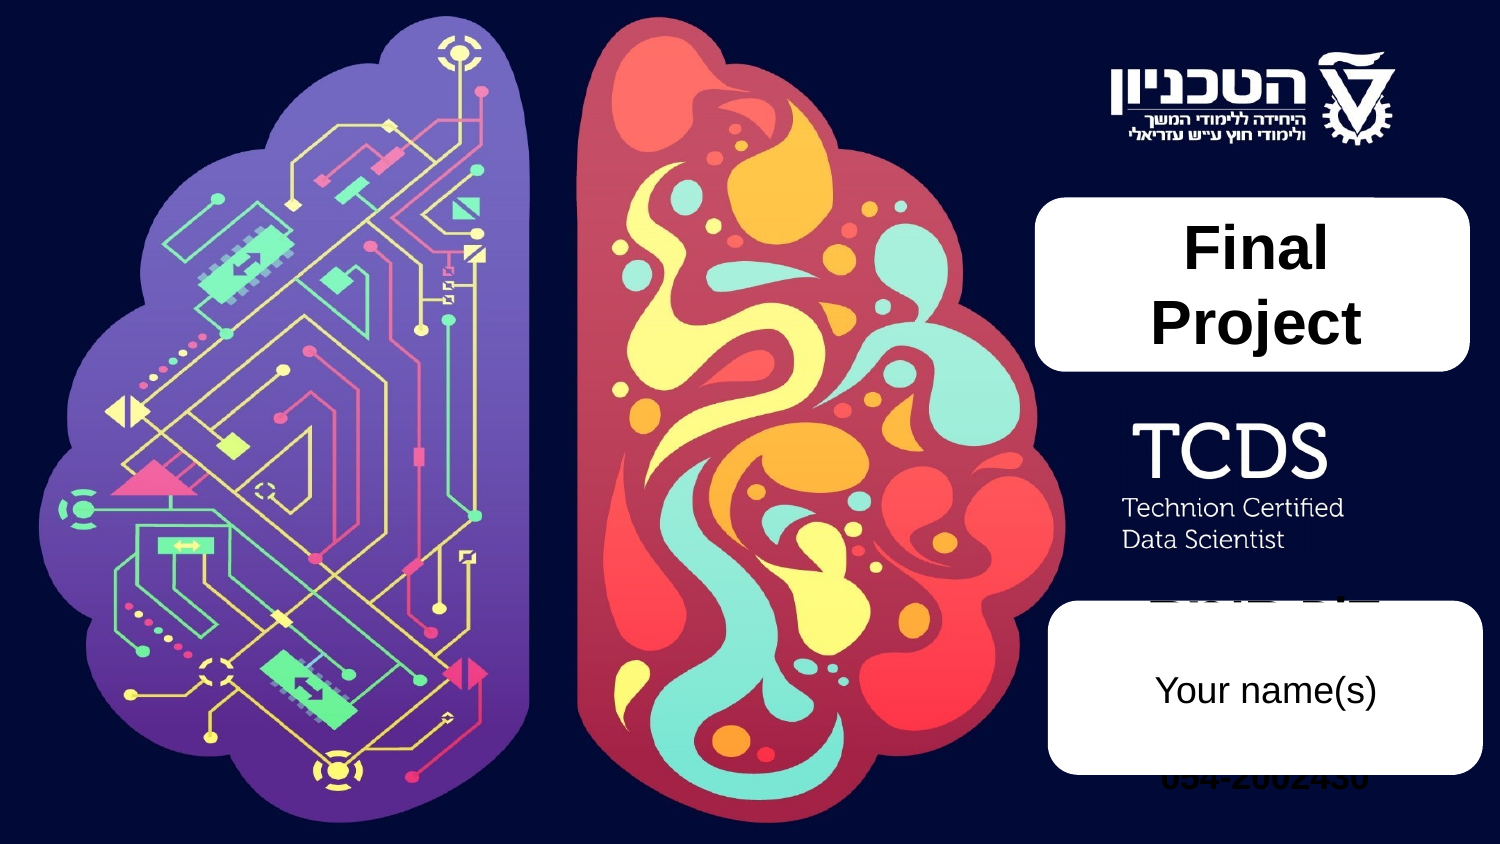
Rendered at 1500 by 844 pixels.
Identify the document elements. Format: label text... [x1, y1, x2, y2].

text_box Your name(s) [1076, 602, 1456, 775]
picture [0, 0, 1500, 844]
text_box Final Project [1057, 191, 1456, 365]
